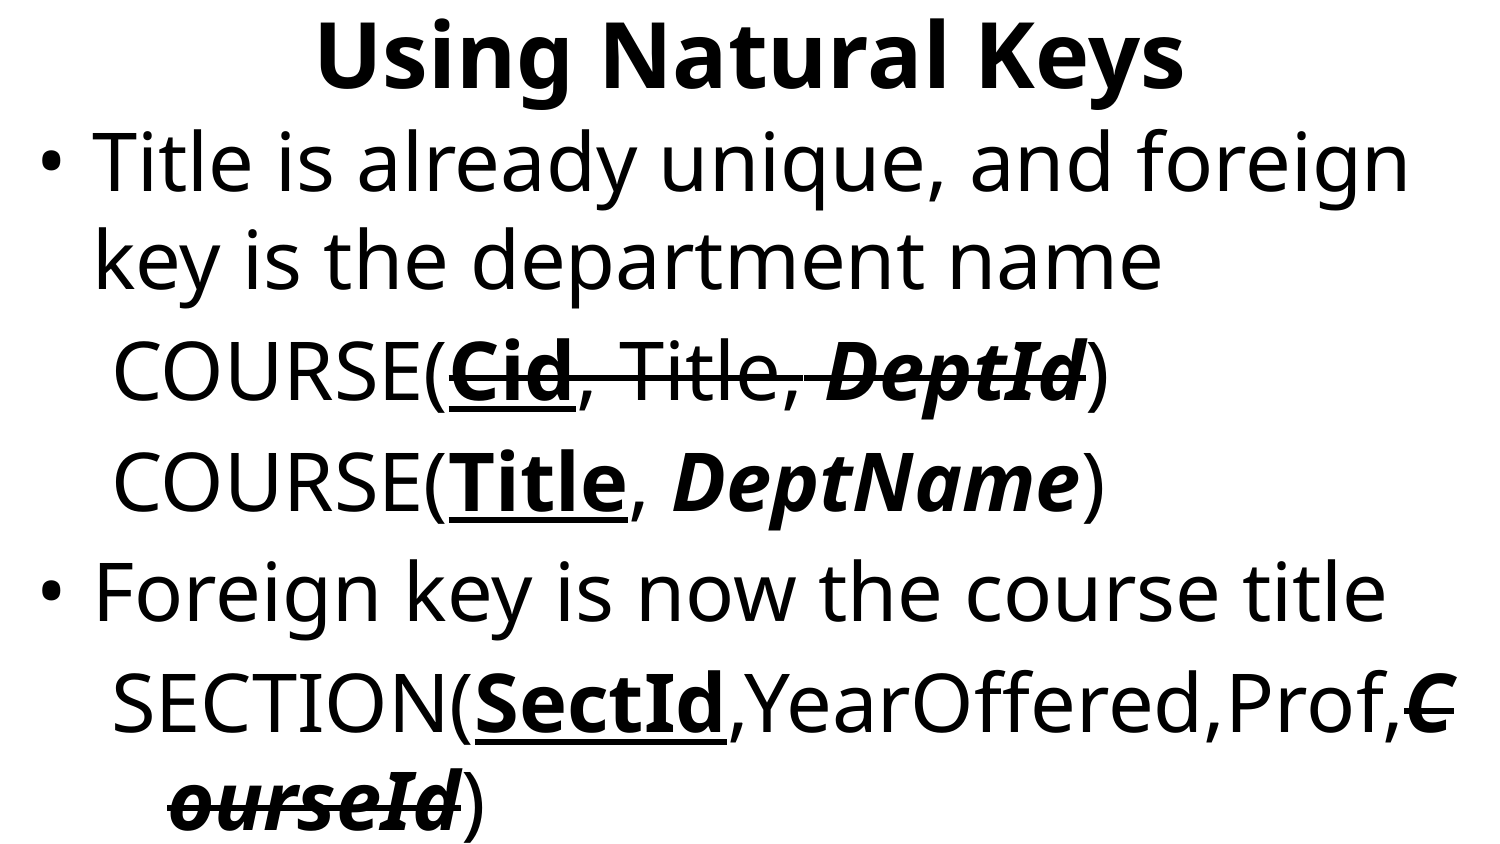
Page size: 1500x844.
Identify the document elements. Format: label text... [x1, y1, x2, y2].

list Title is already unique, and foreign key is the department name COURSE(Cid, Title, DeptId) COURSE(Title, DeptName) Foreign key is now the course title SECTION(SectId,YearOffered,Prof,CourseId) SECTION(SectId,YearOffered,Prof,Title) [21, 103, 1500, 844]
title Using Natural Keys [0, 0, 1500, 104]
